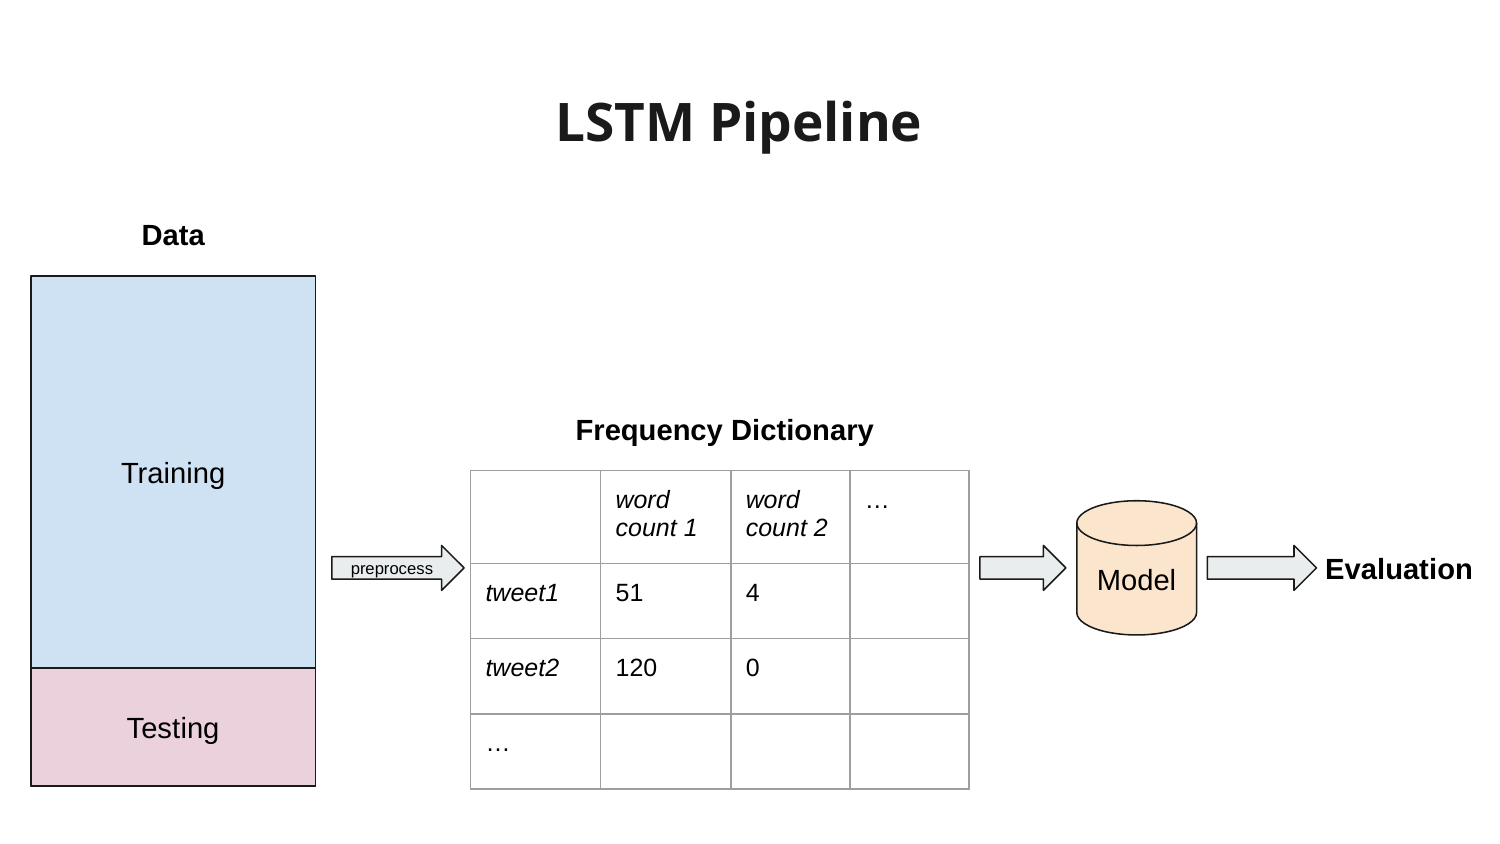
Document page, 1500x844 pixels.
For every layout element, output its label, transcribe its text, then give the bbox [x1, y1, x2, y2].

text_box Frequency Dictionary [540, 396, 910, 462]
table_header word count 2 [732, 471, 849, 563]
table_cell 120 [601, 639, 730, 713]
title LSTM Pipeline [49, 73, 1429, 168]
table_cell [851, 564, 968, 638]
text_box Model [1076, 500, 1197, 635]
table_cell 51 [601, 564, 730, 638]
table_cell tweet2 [471, 639, 600, 713]
text_box preprocess [331, 545, 465, 591]
table_cell 4 [732, 564, 849, 638]
table_header word count 1 [601, 471, 730, 563]
table_cell [851, 715, 968, 788]
text_box [979, 545, 1066, 591]
table_cell [851, 639, 968, 713]
table_header … [851, 471, 968, 563]
text_box Data [36, 201, 310, 266]
table_cell tweet1 [471, 564, 600, 638]
table_cell … [471, 715, 600, 788]
table_cell [732, 715, 849, 788]
text_box Training [31, 275, 316, 668]
table_header [471, 471, 600, 563]
table_cell 0 [732, 639, 849, 713]
text_box Evaluation [1308, 535, 1490, 600]
text_box [1207, 545, 1308, 591]
table_cell [601, 715, 730, 788]
text_box Testing [31, 668, 316, 786]
